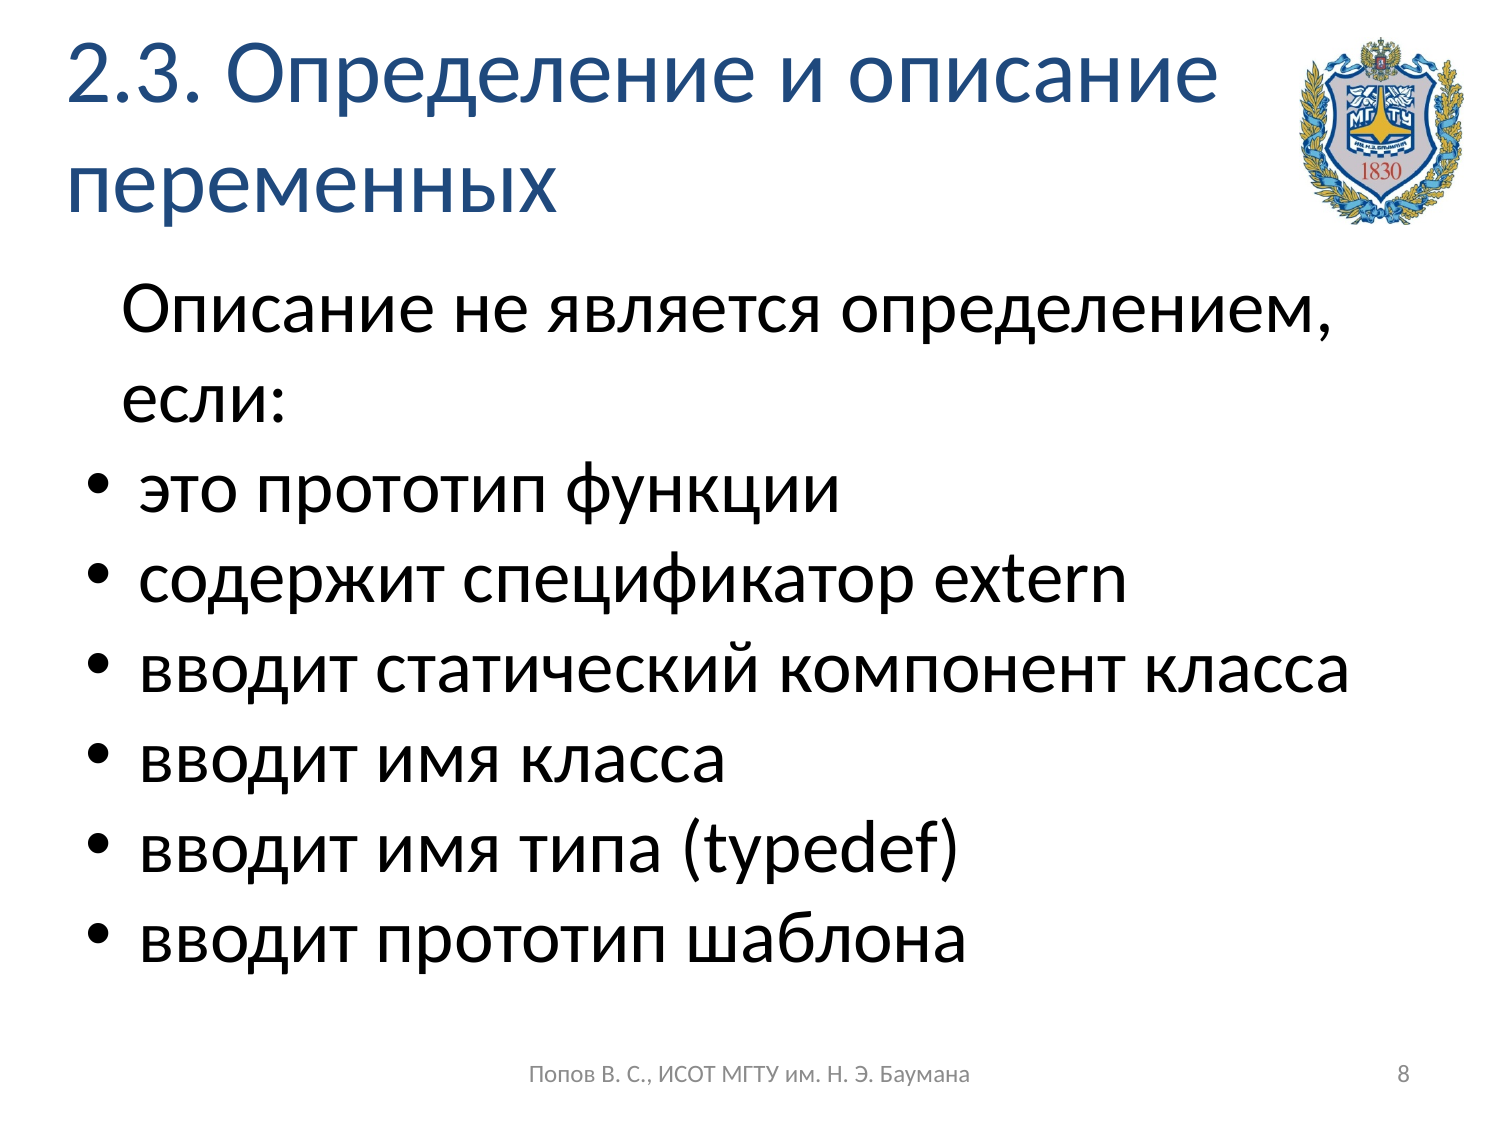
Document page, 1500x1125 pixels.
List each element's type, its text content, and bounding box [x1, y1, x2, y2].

picture [1299, 37, 1464, 226]
footer Попов В. С., ИСОТ МГТУ им. Н. Э. Баумана [512, 1042, 988, 1103]
title 2.3. Определение и описание переменных [50, 0, 1275, 242]
text_box Описание не является определением, если: это прототип функции содержит спецификатор extern вводит статический компонент класса вводит имя класса вводит имя типа (typedef) вводит прототип шаблона [50, 249, 1450, 985]
slide_number 8 [1074, 1042, 1425, 1103]
